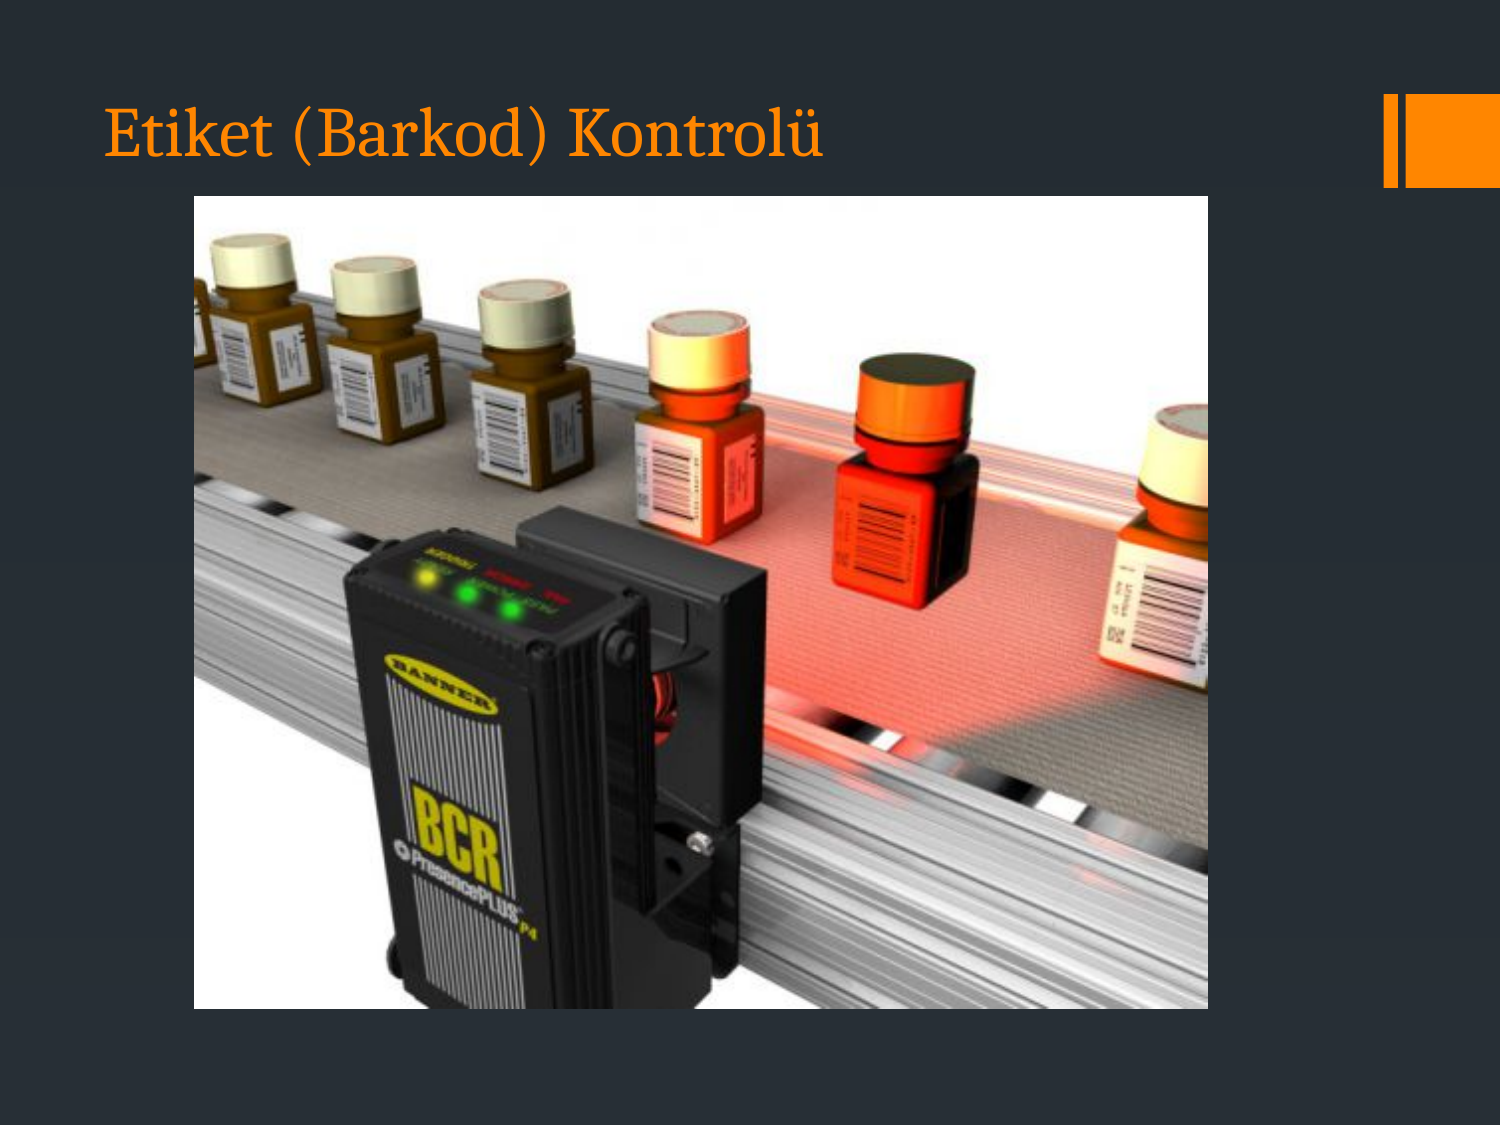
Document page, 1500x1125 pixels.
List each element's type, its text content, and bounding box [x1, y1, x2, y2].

picture [194, 195, 1208, 1009]
text_box Etiket (Barkod) Kontrolü [88, 78, 1376, 197]
